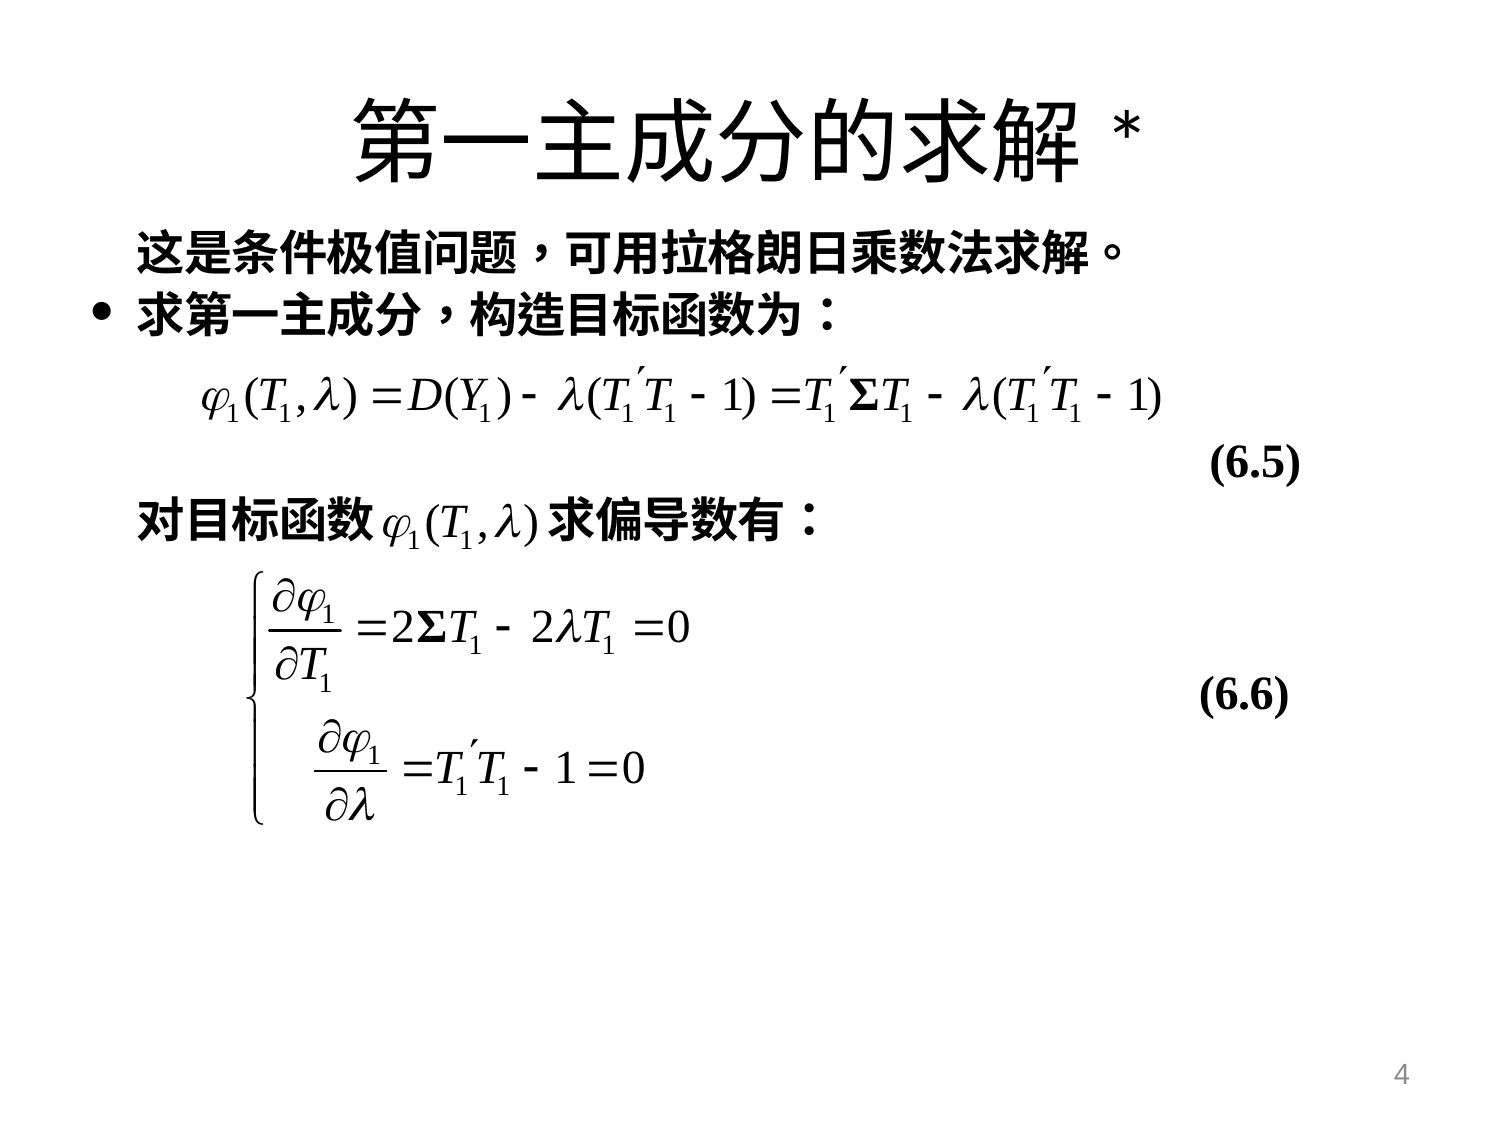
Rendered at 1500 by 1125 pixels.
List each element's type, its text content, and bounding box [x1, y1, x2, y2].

title 第一主成分的求解* [75, 37, 1425, 241]
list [136, 222, 1500, 1040]
slide_number 4 [1074, 1048, 1425, 1103]
list [75, 262, 131, 1005]
